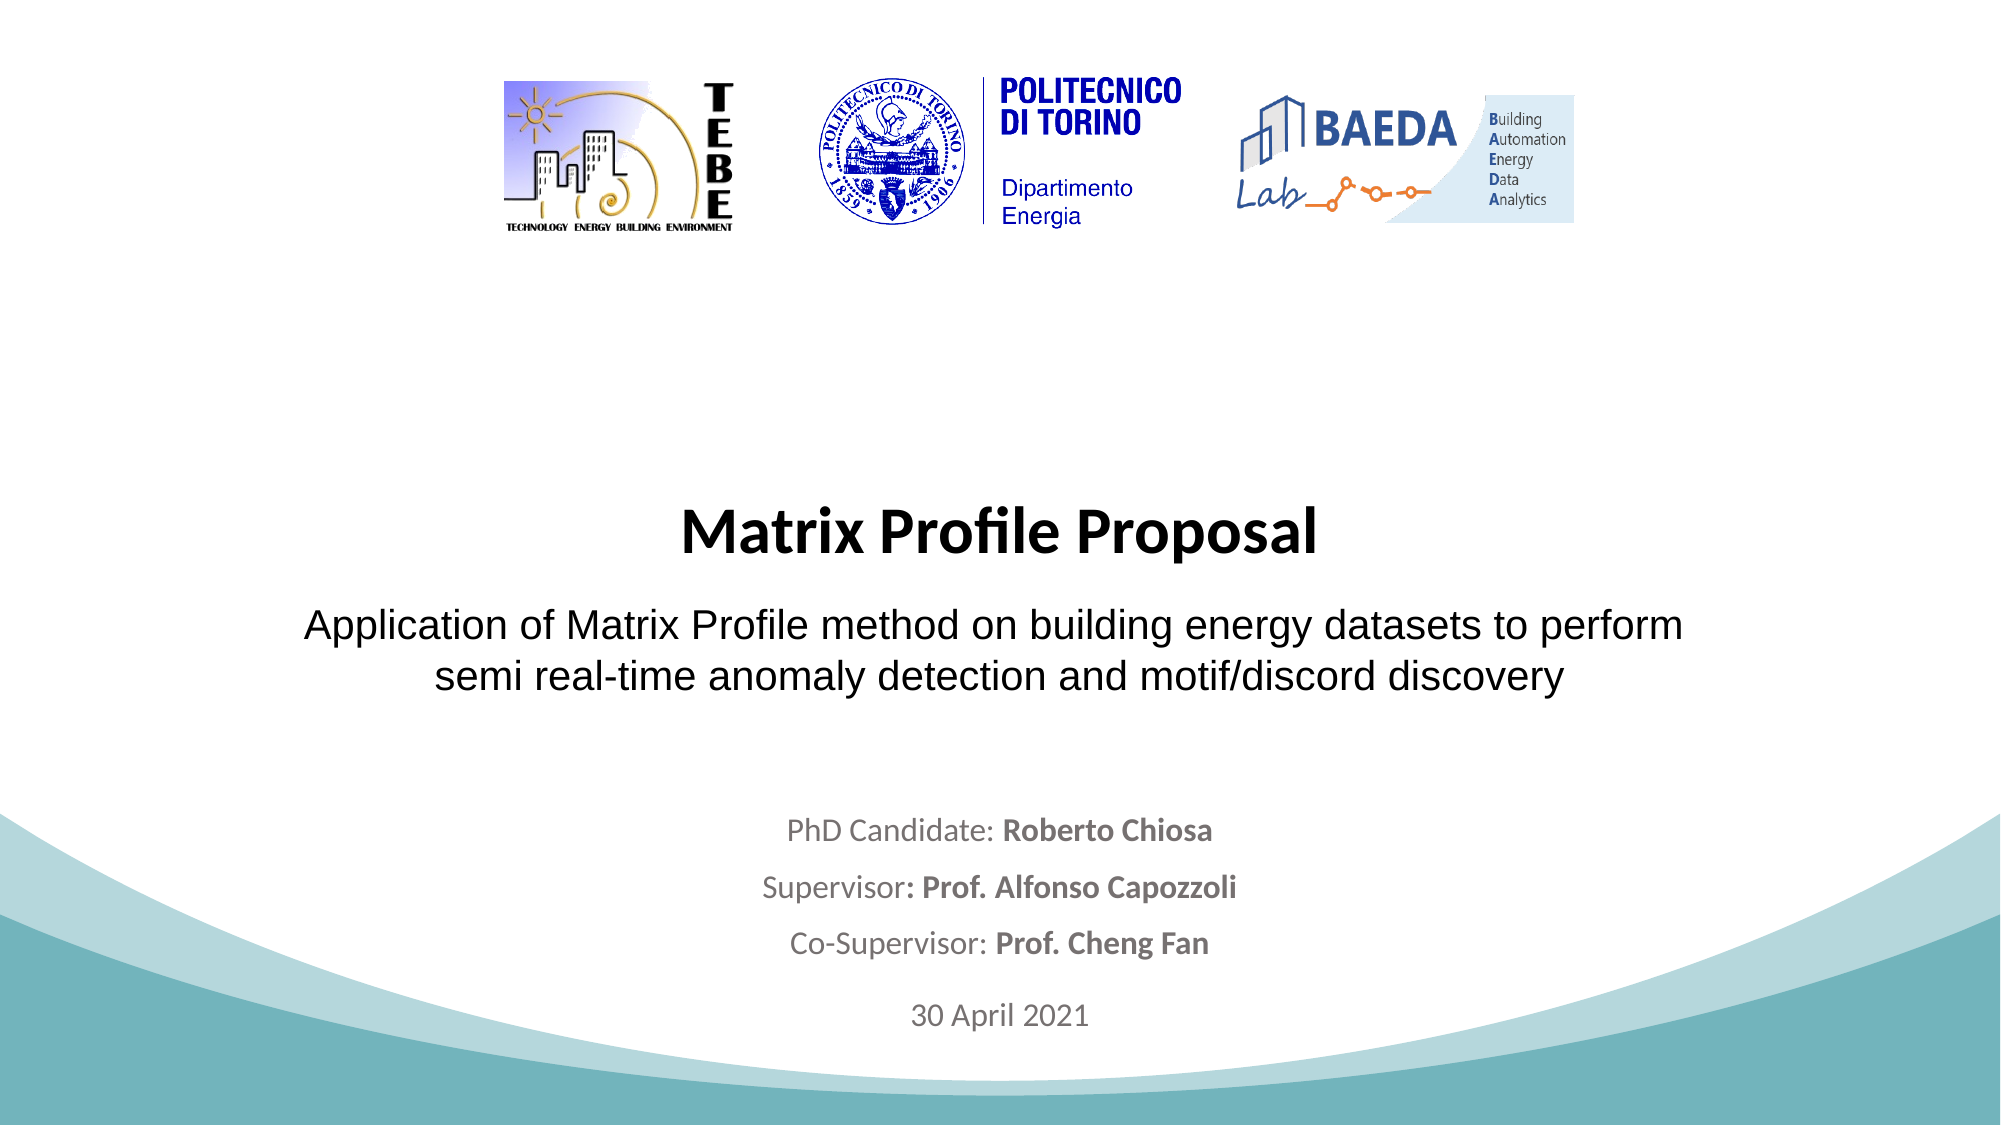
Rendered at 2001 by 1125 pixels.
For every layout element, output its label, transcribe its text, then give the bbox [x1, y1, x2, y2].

picture [819, 77, 1181, 229]
picture [504, 81, 736, 233]
title Matrix Profile Proposal [249, 391, 1750, 576]
text_box 30 April 2021 [400, 702, 1600, 1057]
picture [1213, 81, 1575, 245]
text_box PhD Candidate: Roberto Chiosa Supervisor: Prof. Alfonso Capozzoli Co-Supervisor: Prof. Cheng Fan [700, 805, 1300, 954]
subtitle Application of Matrix Profile method on building energy datasets to perform semi real-time anomaly detection and motif/discord discovery [249, 590, 1750, 663]
